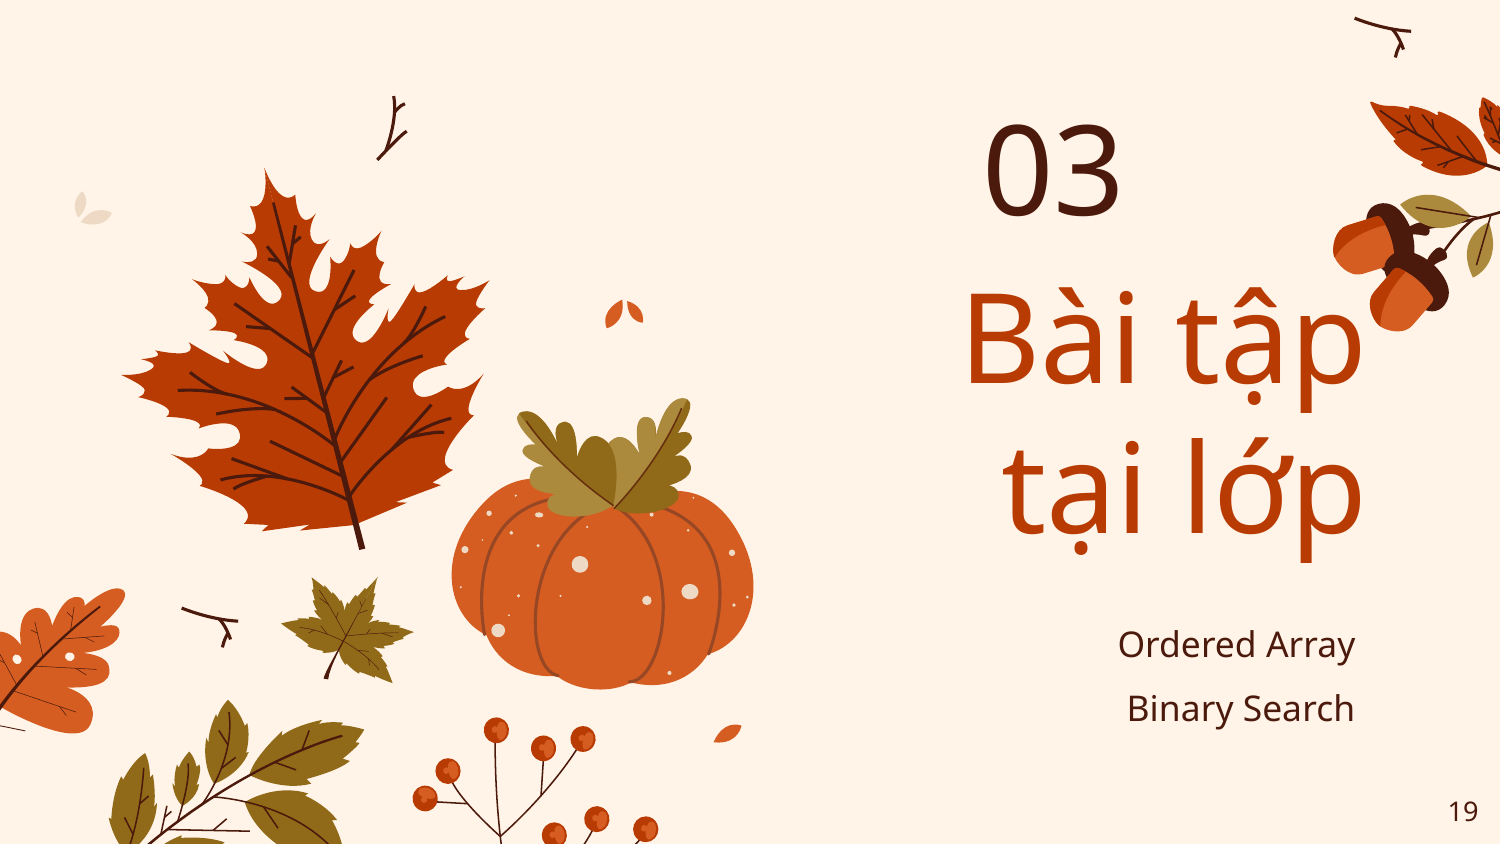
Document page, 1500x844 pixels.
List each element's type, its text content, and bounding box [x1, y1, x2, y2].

title 03 [967, 75, 1172, 257]
slide_number ‹#› [1403, 779, 1494, 844]
subtitle Ordered Array Binary Search [819, 585, 1371, 828]
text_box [21, 68, 789, 743]
title Bài tập tại lớp [831, 391, 1383, 574]
